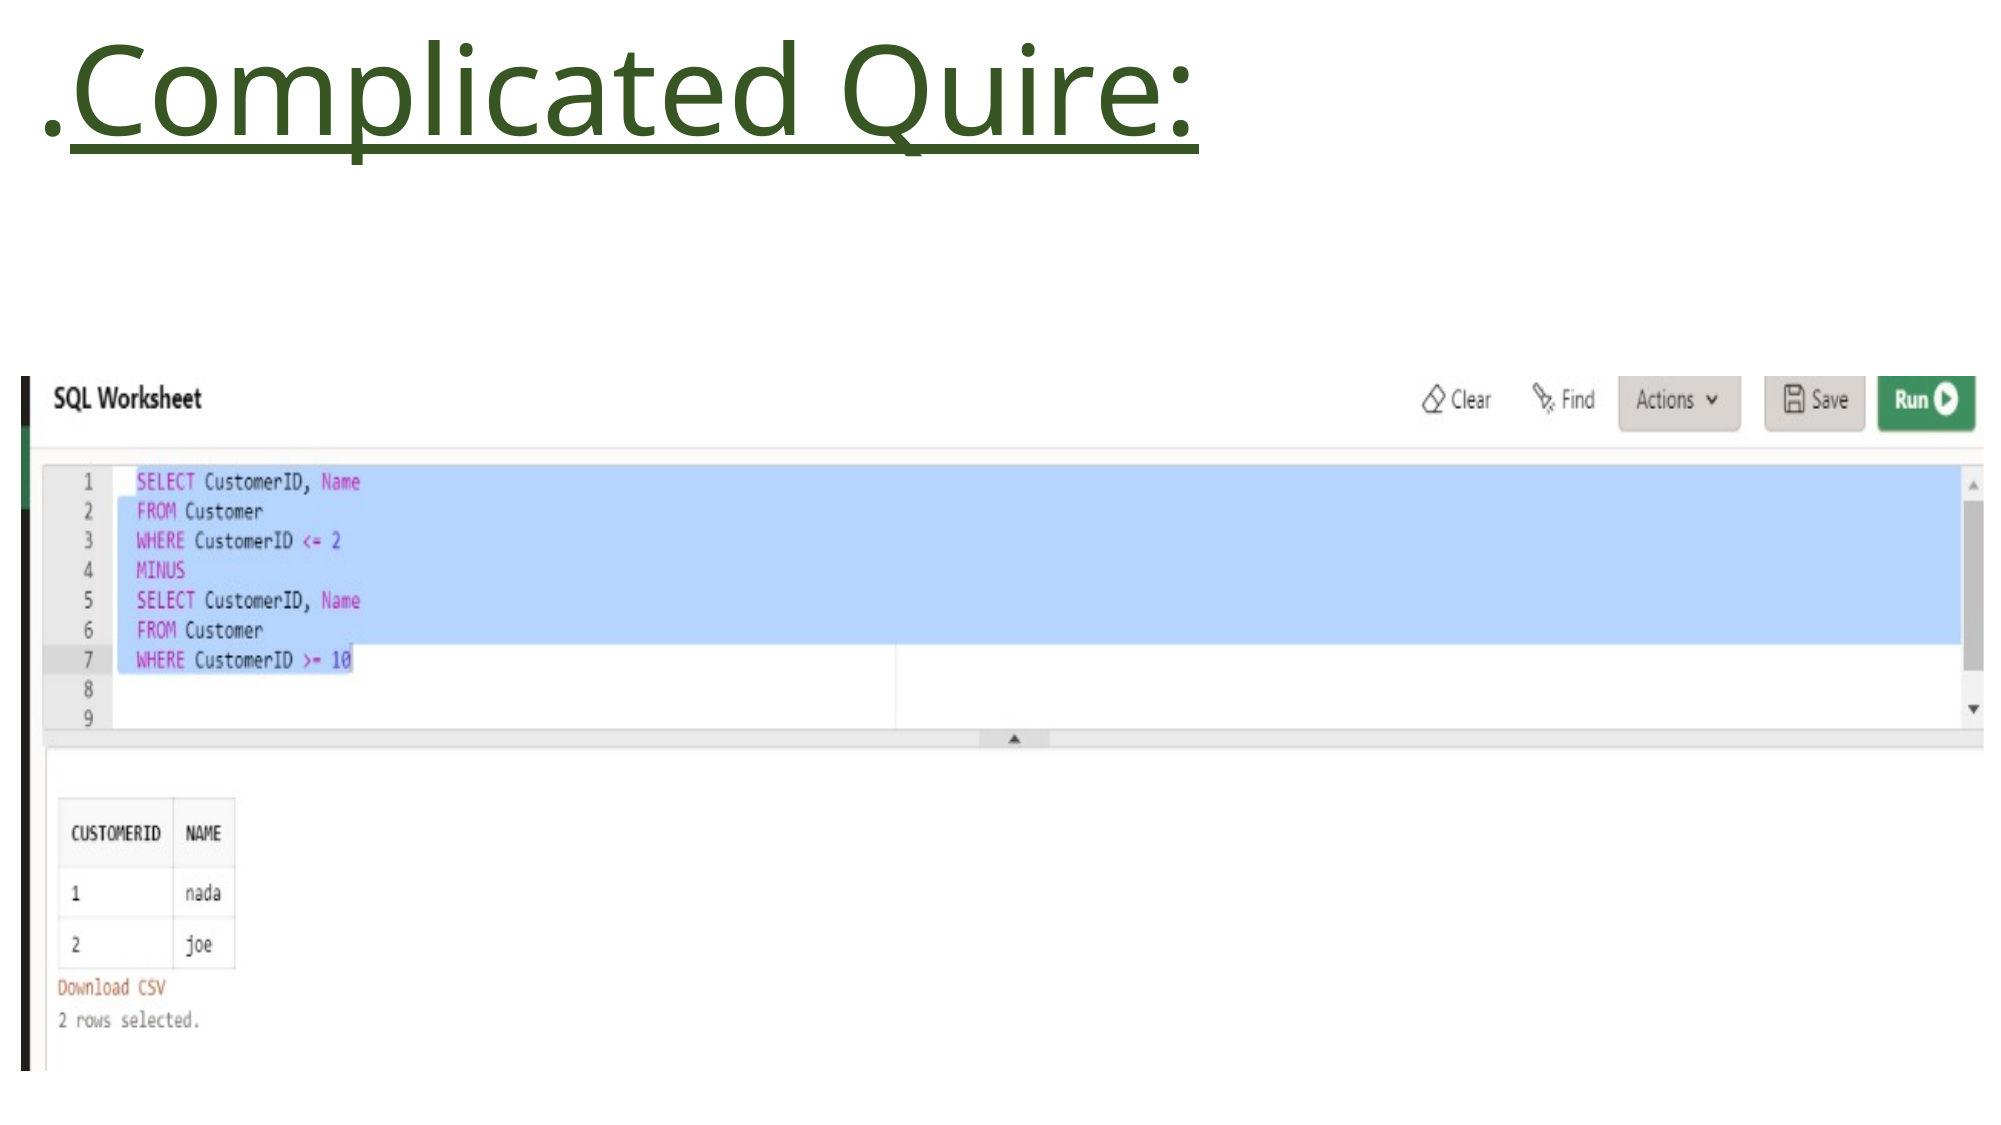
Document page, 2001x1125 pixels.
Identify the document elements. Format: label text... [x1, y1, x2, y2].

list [20, 376, 1984, 1071]
title .Complicated Quire: [21, 19, 1747, 237]
